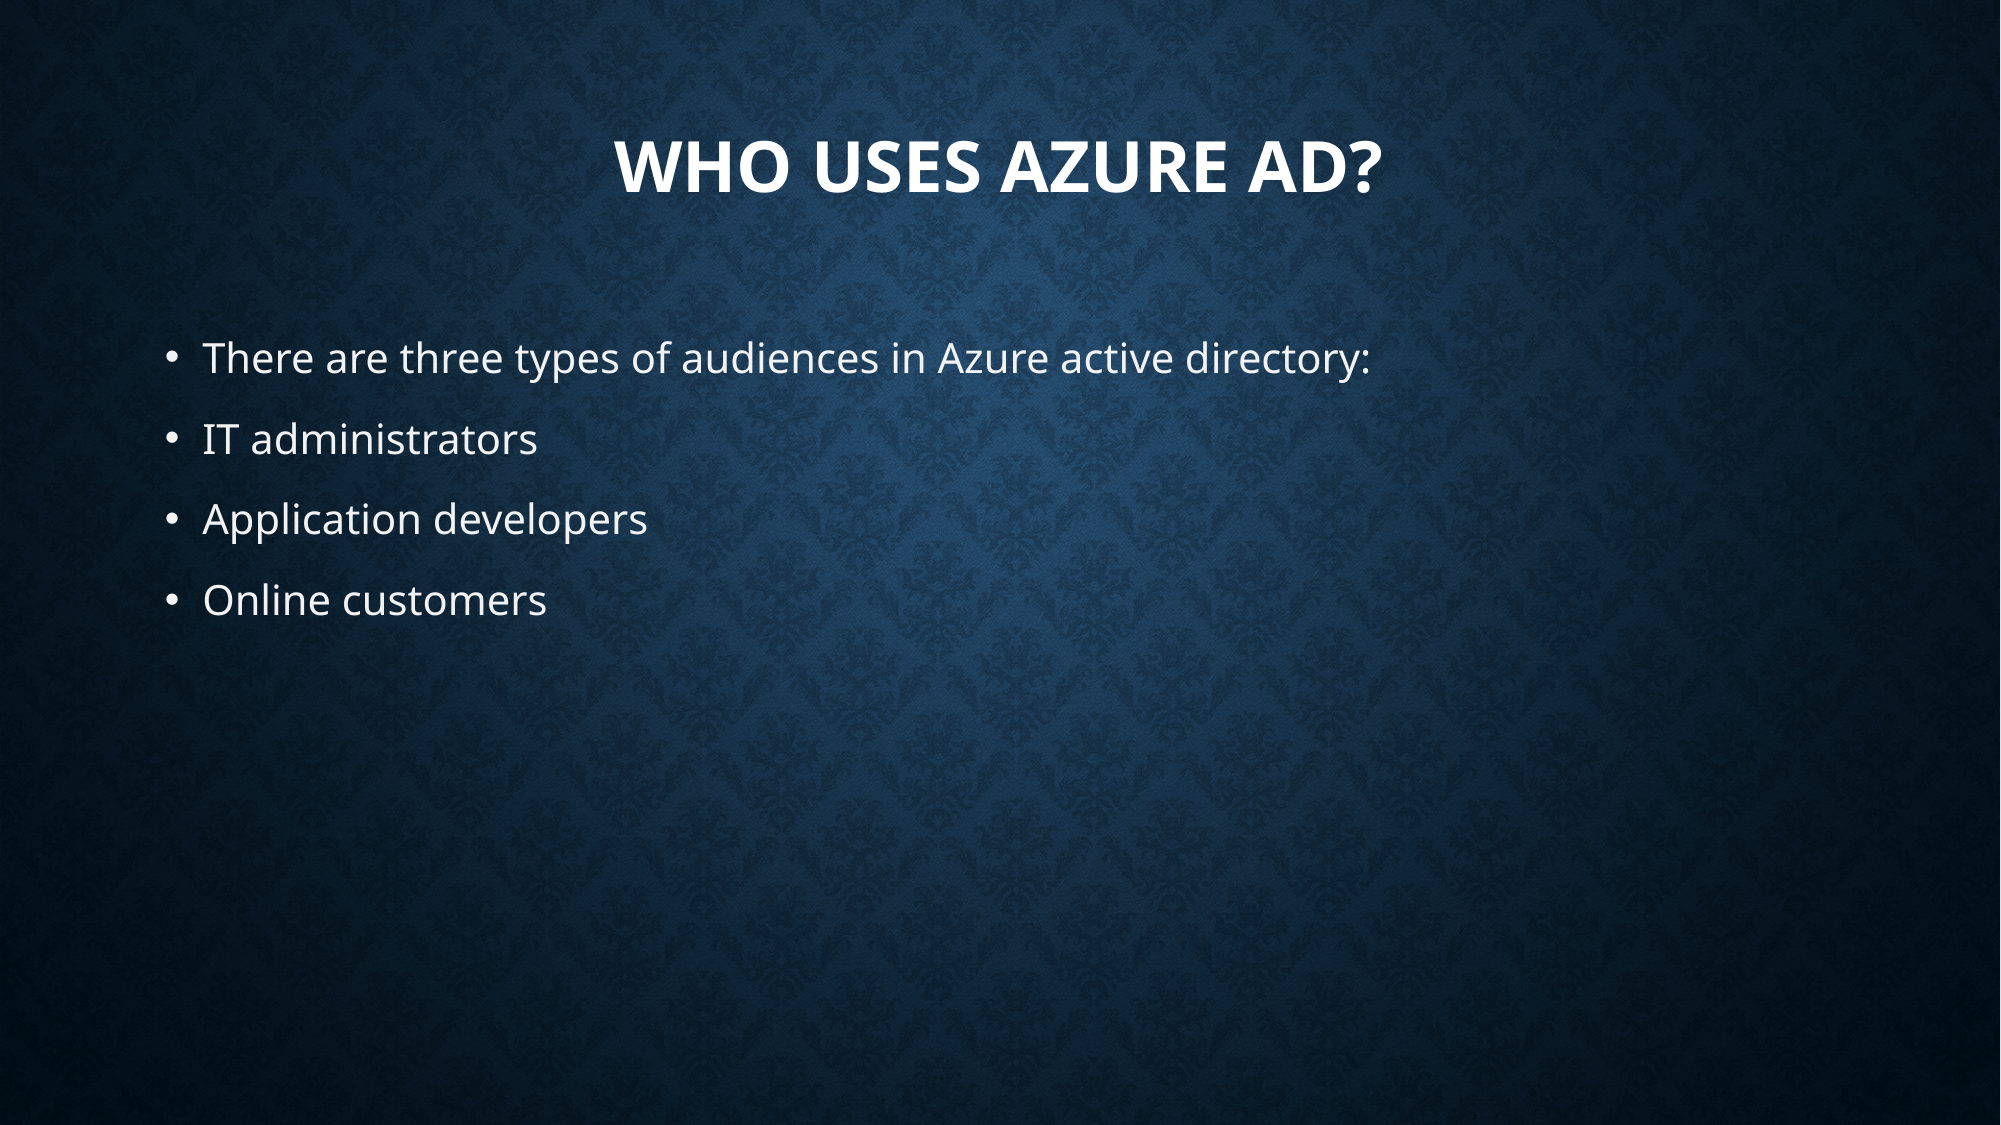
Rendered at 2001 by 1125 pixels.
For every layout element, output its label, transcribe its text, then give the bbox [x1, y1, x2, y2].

title Who uses azure ad? [149, 99, 1849, 240]
list There are three types of audiences in Azure active directory: IT administrators Application developers Online customers [149, 314, 1849, 992]
